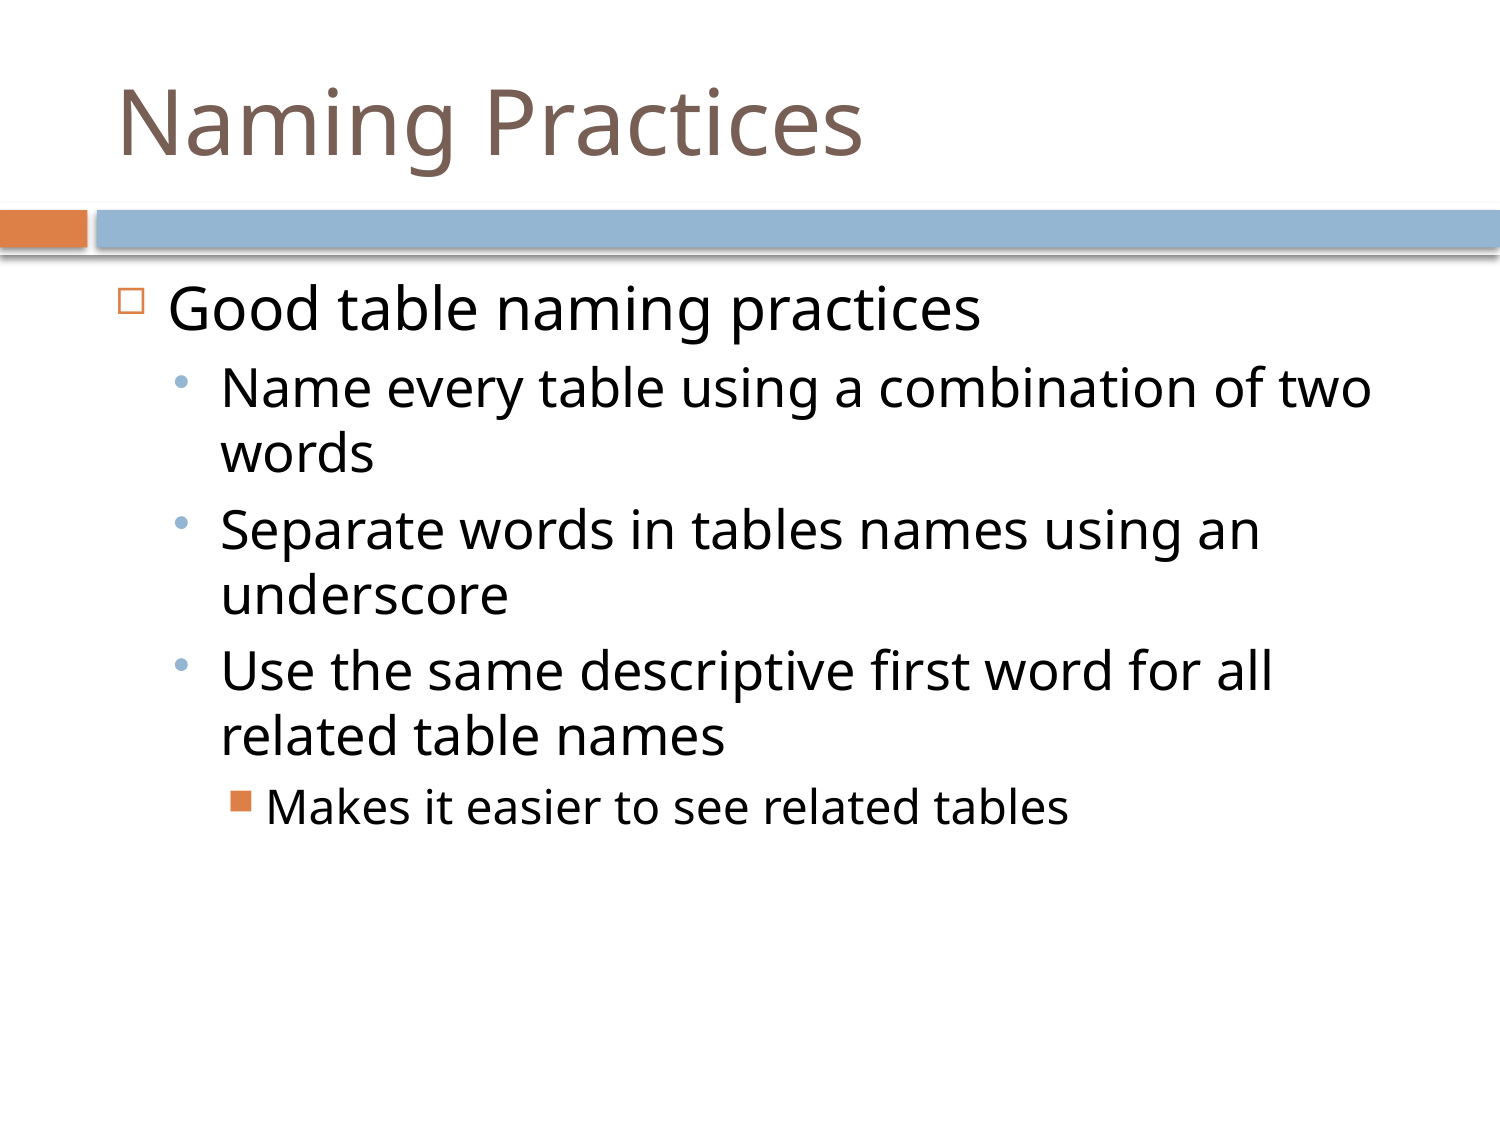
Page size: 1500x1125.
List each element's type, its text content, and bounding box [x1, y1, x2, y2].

title Naming Practices [100, 37, 1438, 200]
list Good table naming practices Name every table using a combination of two words Separate words in tables names using an underscore Use the same descriptive first word for all related table names Makes it easier to see related tables [100, 262, 1438, 1000]
